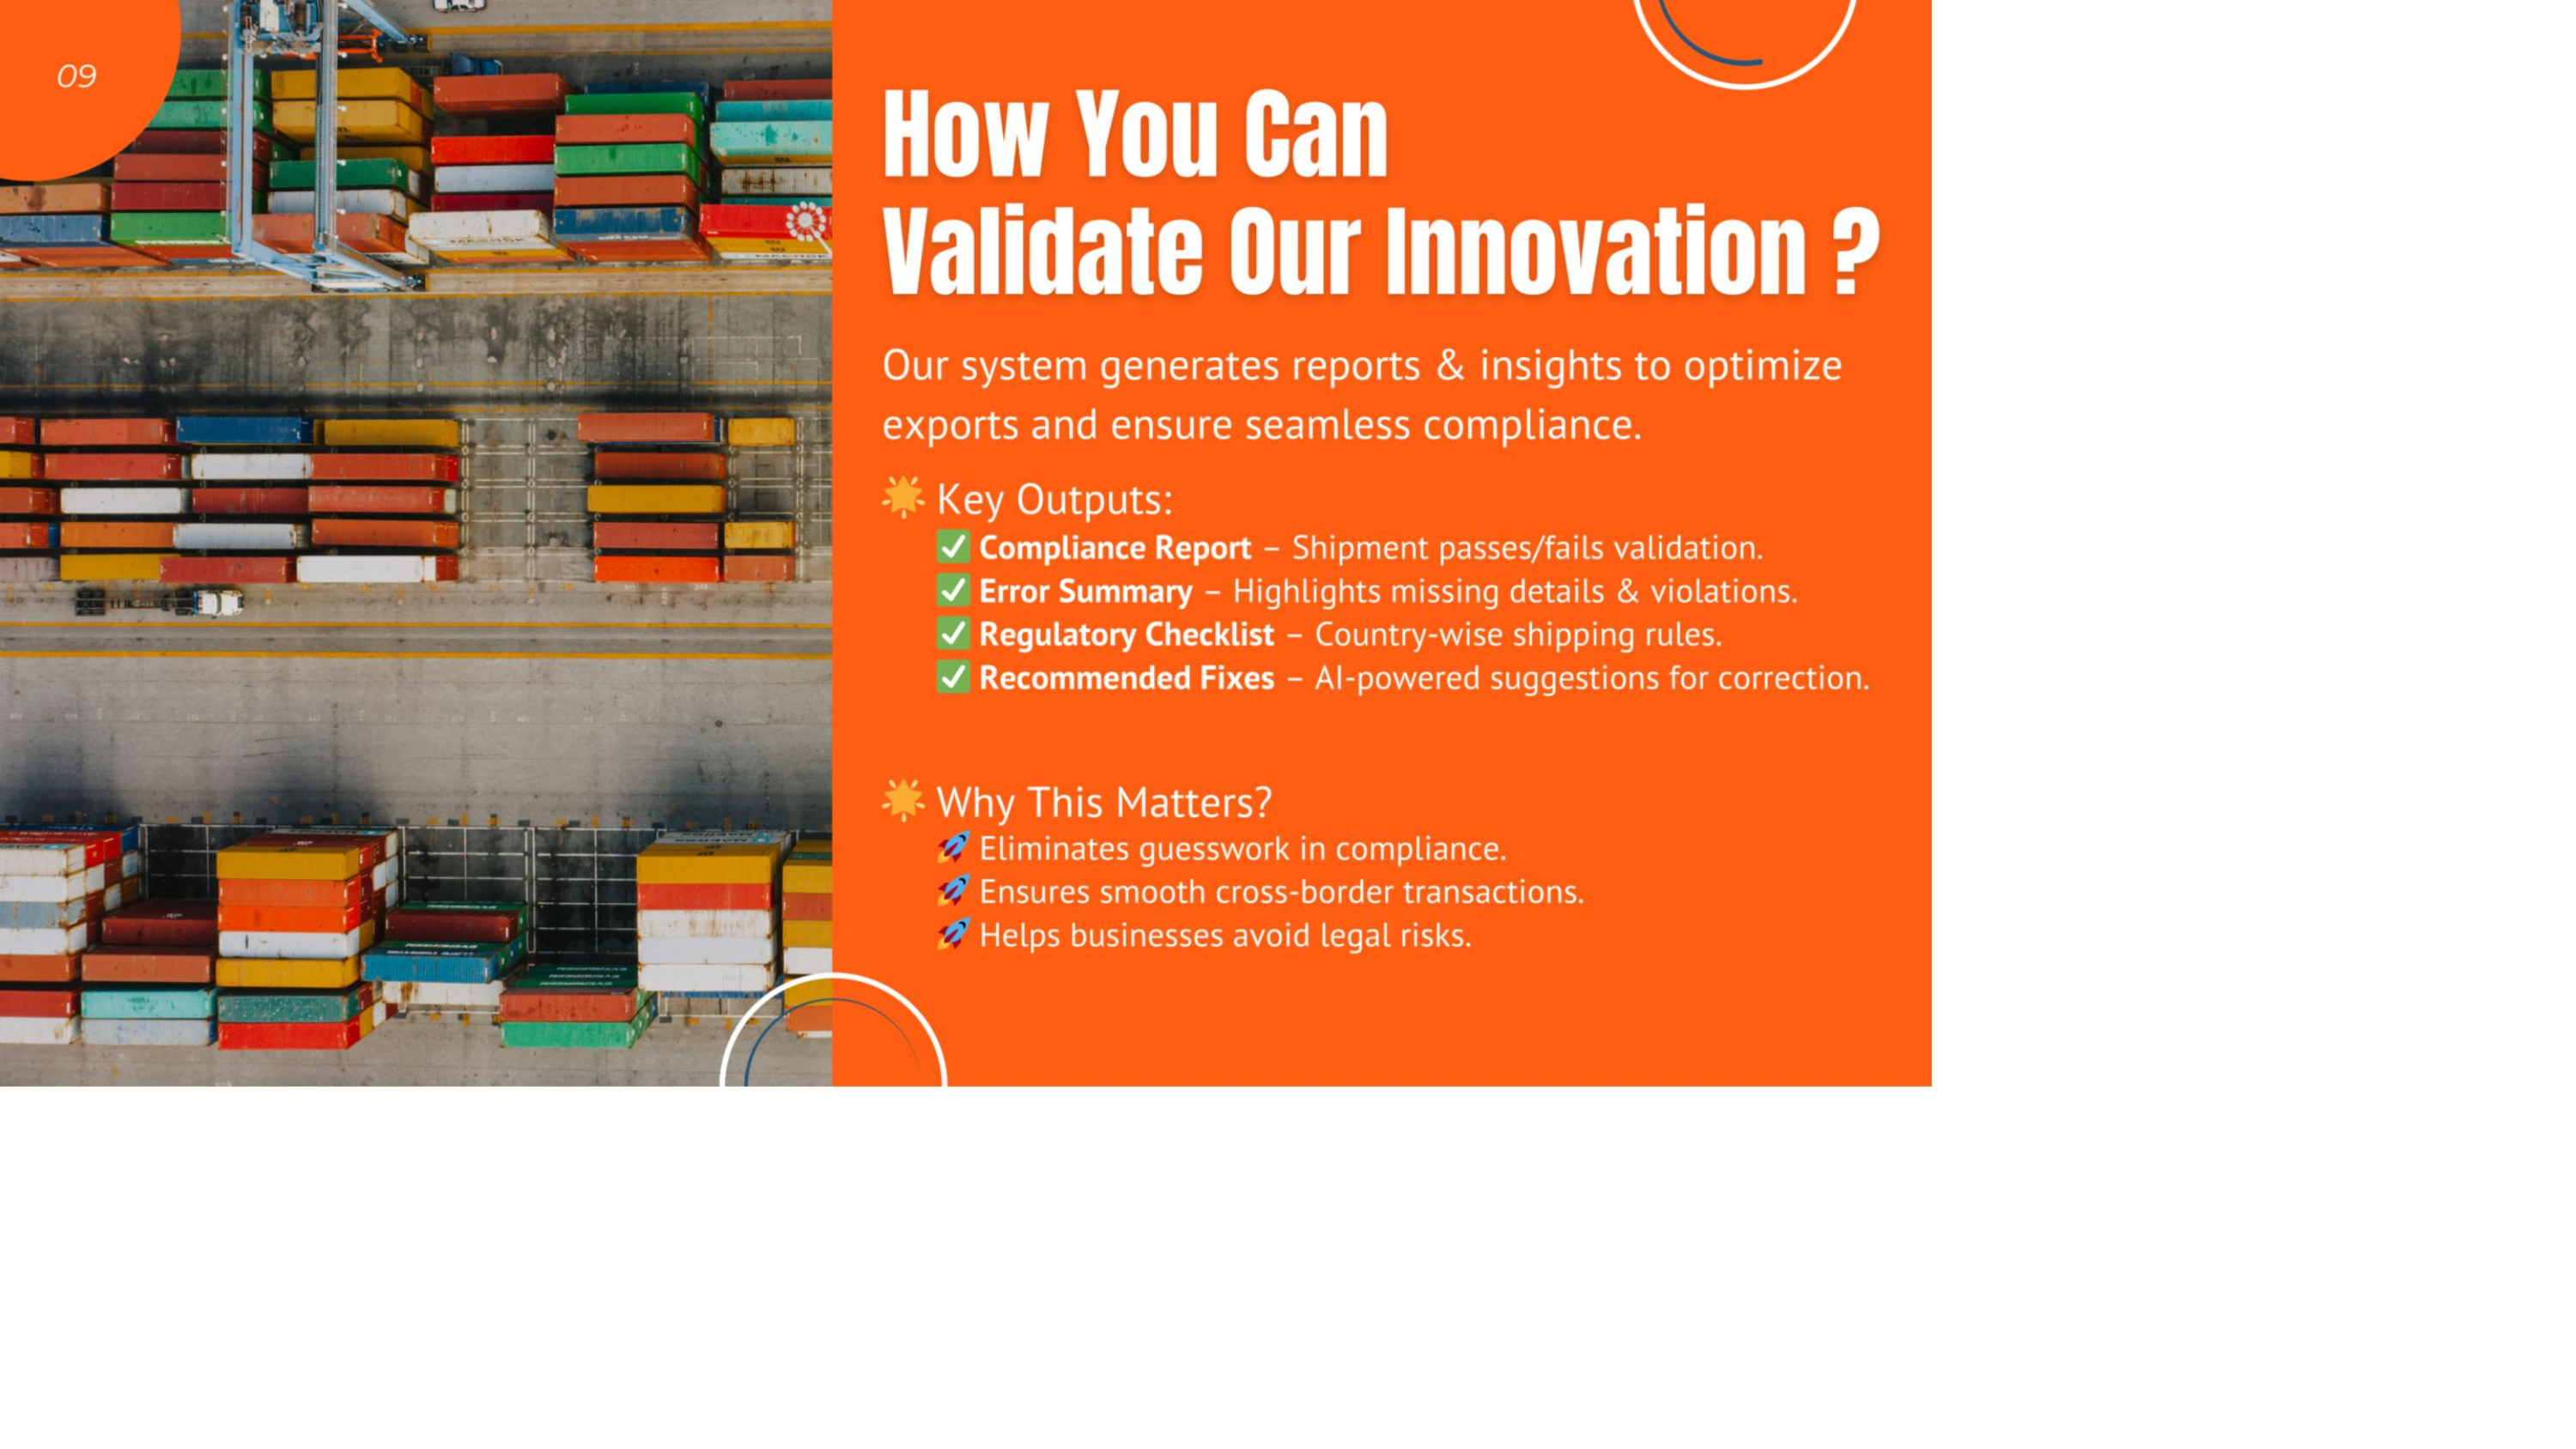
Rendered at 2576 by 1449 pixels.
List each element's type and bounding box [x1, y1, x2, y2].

text_box [0, 0, 2576, 1449]
